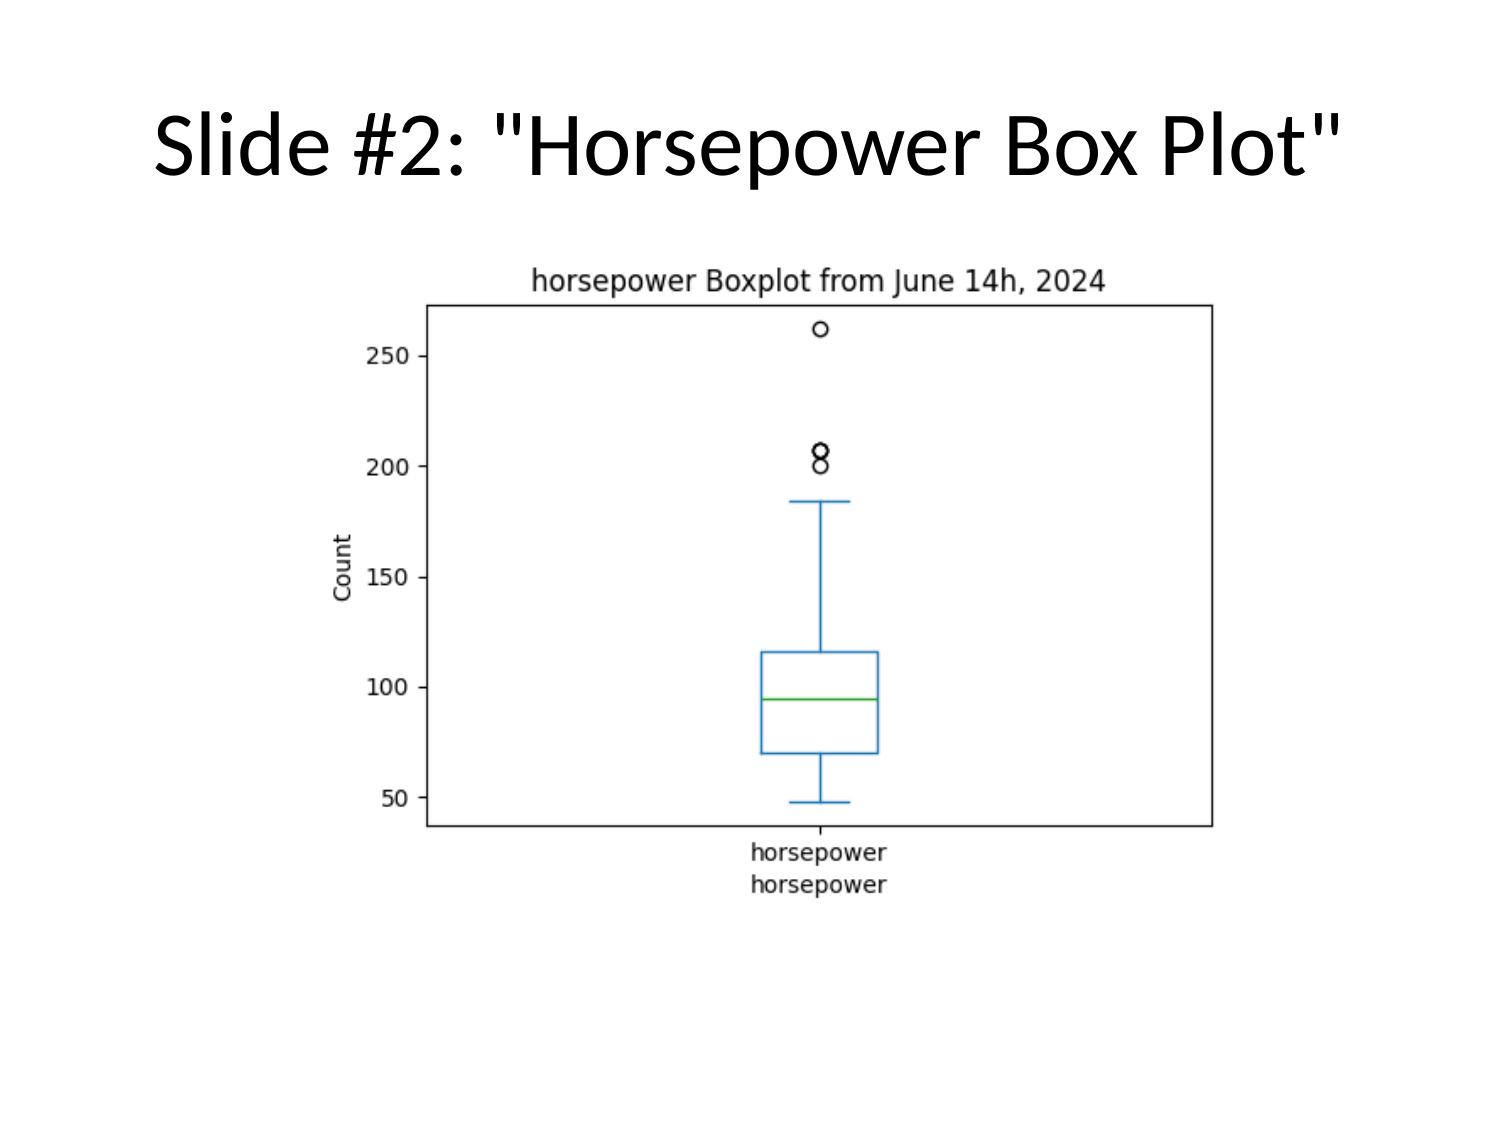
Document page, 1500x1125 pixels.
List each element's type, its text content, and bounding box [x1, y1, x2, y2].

title Slide #2: "Horsepower Box Plot" [75, 45, 1425, 233]
picture [299, 224, 1313, 901]
